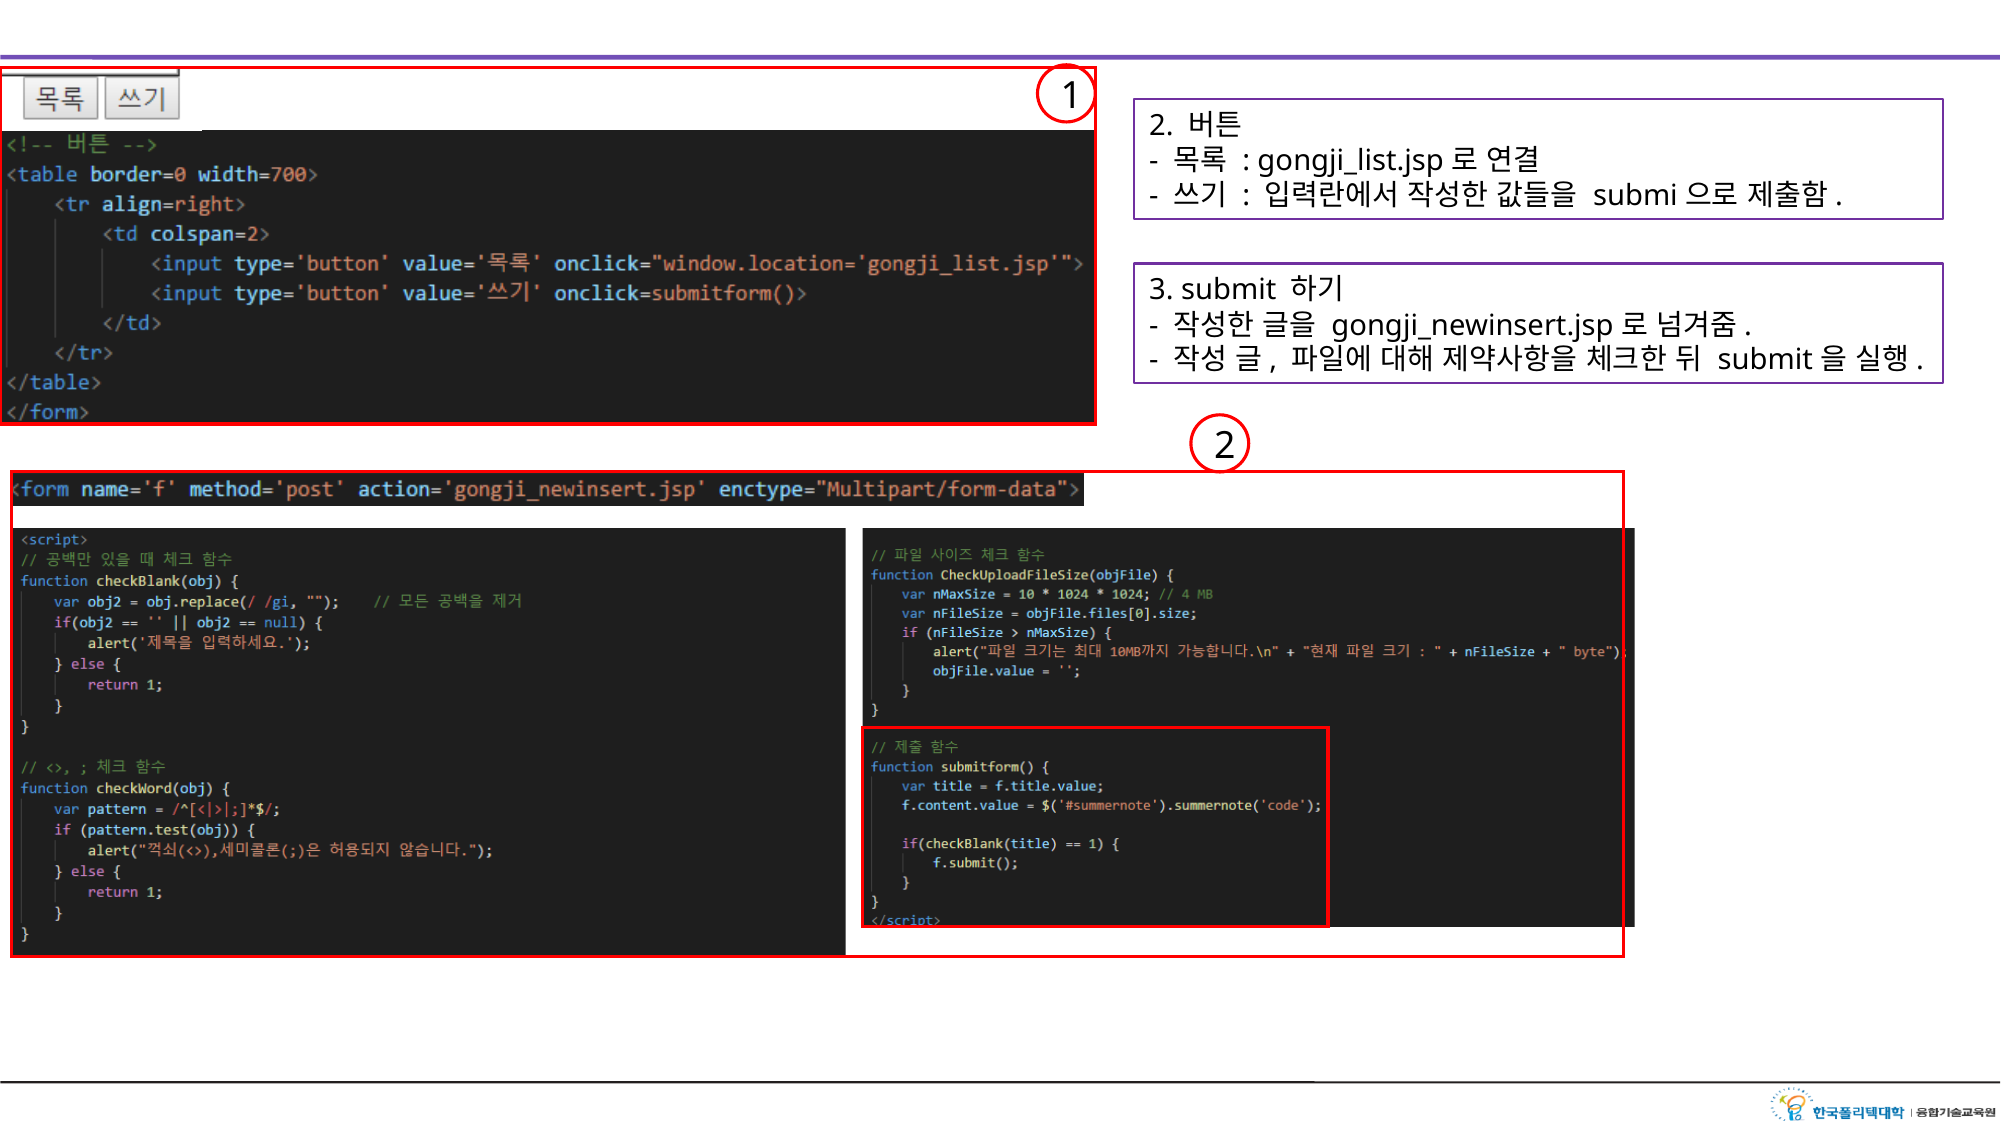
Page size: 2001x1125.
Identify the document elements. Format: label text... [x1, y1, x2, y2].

text_box 3. submit 하기 - 작성한 글을 gongji_newinsert.jsp로 넘겨줌. - 작성 글, 파일에 대해 제약사항을 체크한 뒤 submit을 실행. [1134, 263, 1943, 384]
picture [0, 67, 1096, 424]
text_box 1 [1052, 63, 1080, 67]
text_box 2. 버튼 - 목록 : gongji_list.jsp로 연결 - 쓰기 : 입력란에서 작성한 값들을 submi으로 제출함. [1134, 98, 1943, 219]
picture [11, 527, 846, 957]
picture [11, 471, 1084, 506]
text_box [11, 471, 1624, 957]
picture [862, 527, 1635, 927]
text_box 2 [1189, 413, 1250, 471]
text_box [202, 67, 1096, 130]
picture [1765, 1084, 1998, 1124]
